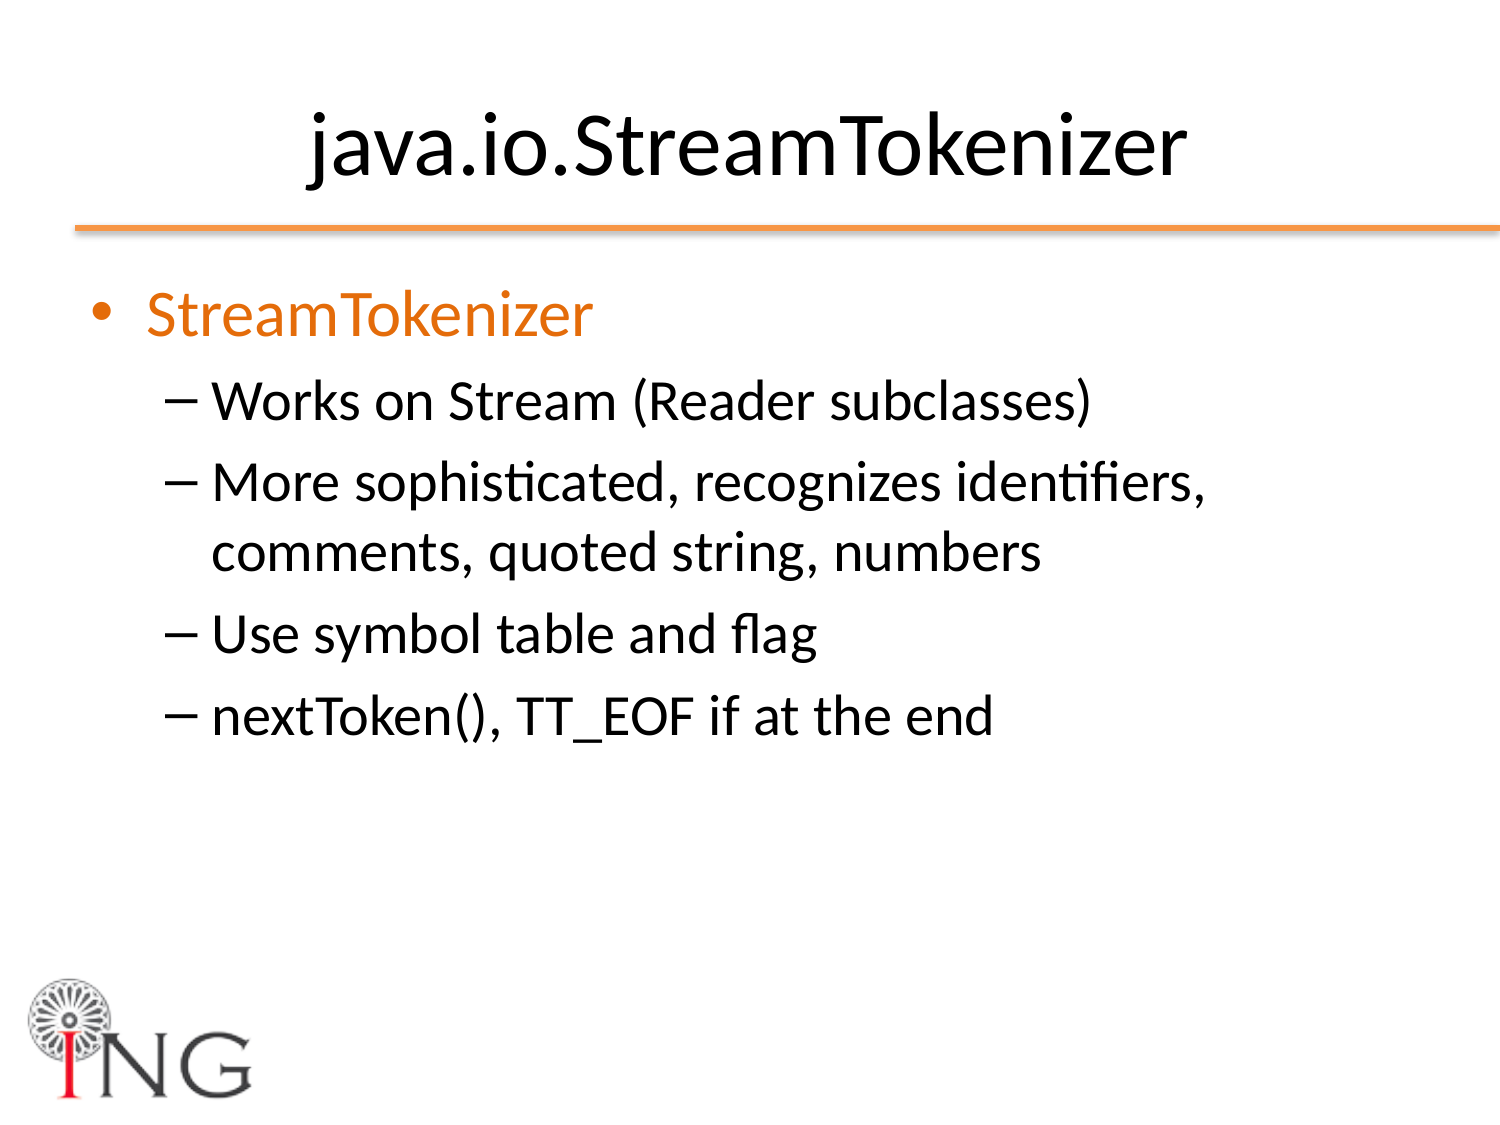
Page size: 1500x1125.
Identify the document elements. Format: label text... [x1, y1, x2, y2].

picture [3, 956, 281, 1125]
list StreamTokenizer Works on Stream (Reader subclasses) More sophisticated, recognizes identifiers, comments, quoted string, numbers Use symbol table and flag nextToken(), TT_EOF if at the end [75, 262, 1425, 1005]
title java.io.StreamTokenizer [75, 45, 1425, 233]
